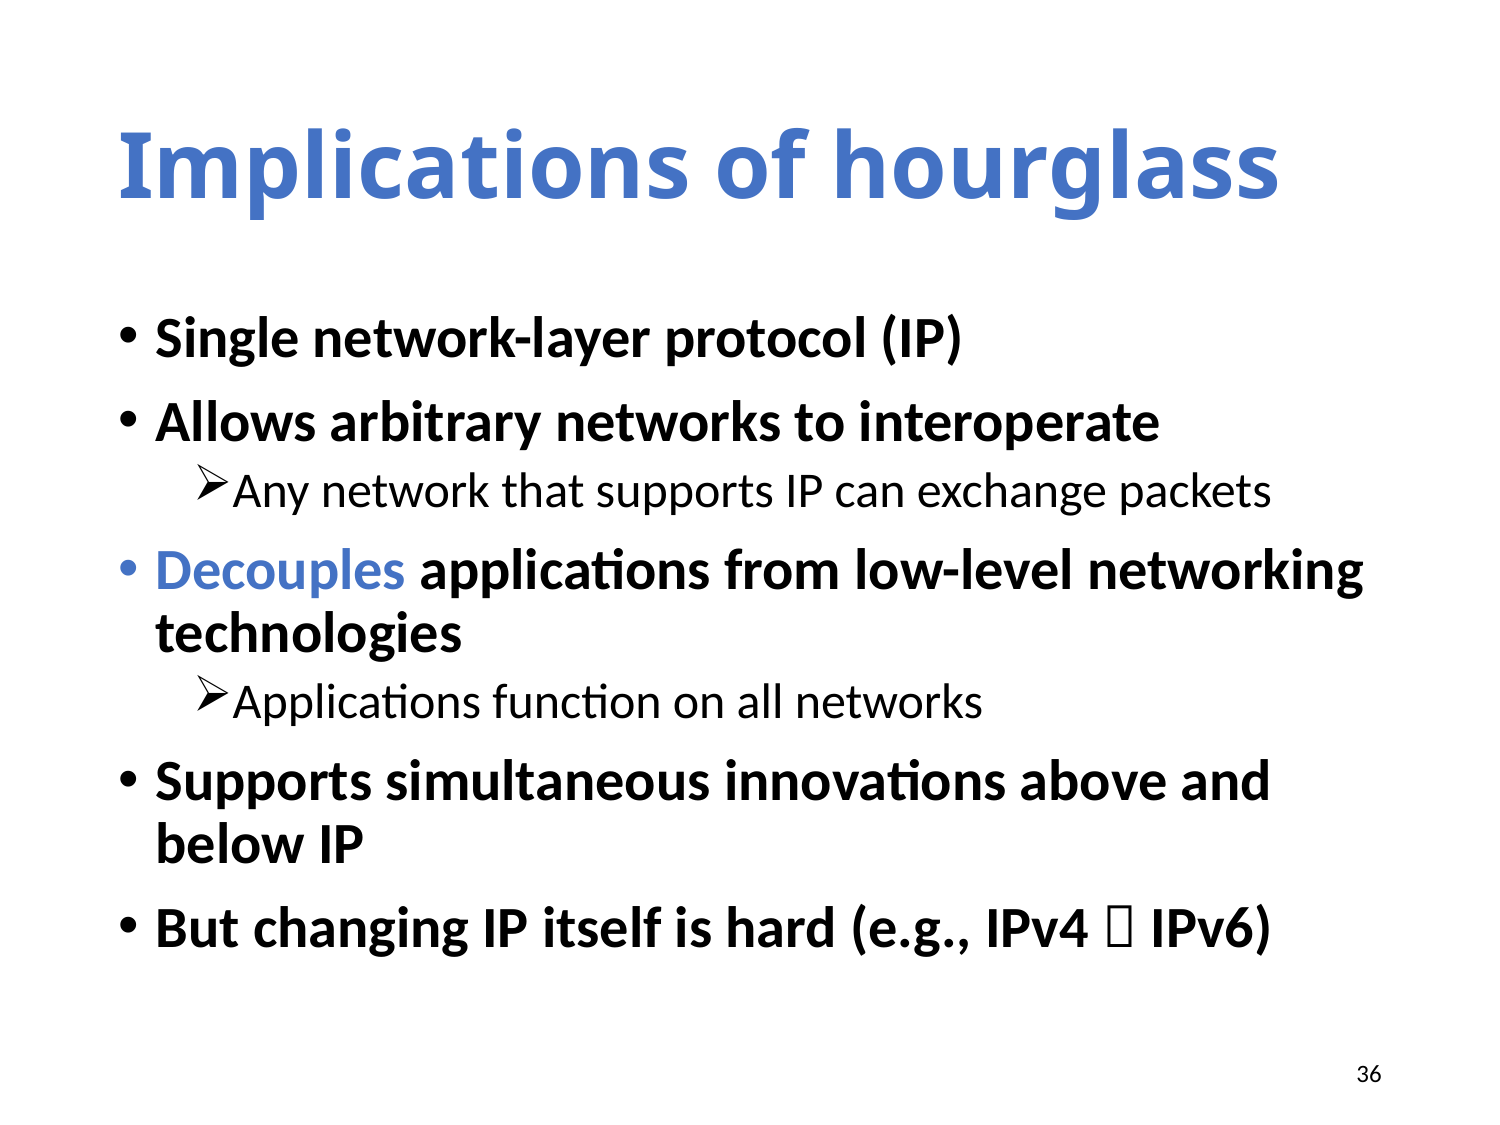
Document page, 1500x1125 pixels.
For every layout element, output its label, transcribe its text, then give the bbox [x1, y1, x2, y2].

title Implications of hourglass [103, 59, 1397, 278]
slide_number 36 [1059, 1042, 1397, 1103]
list Single network-layer protocol (IP) Allows arbitrary networks to interoperate Any network that supports IP can exchange packets Decouples applications from low-level networking technologies Applications function on all networks Supports simultaneous innovations above and below IP But changing IP itself is hard (e.g., IPv4  IPv6) [103, 299, 1397, 1014]
